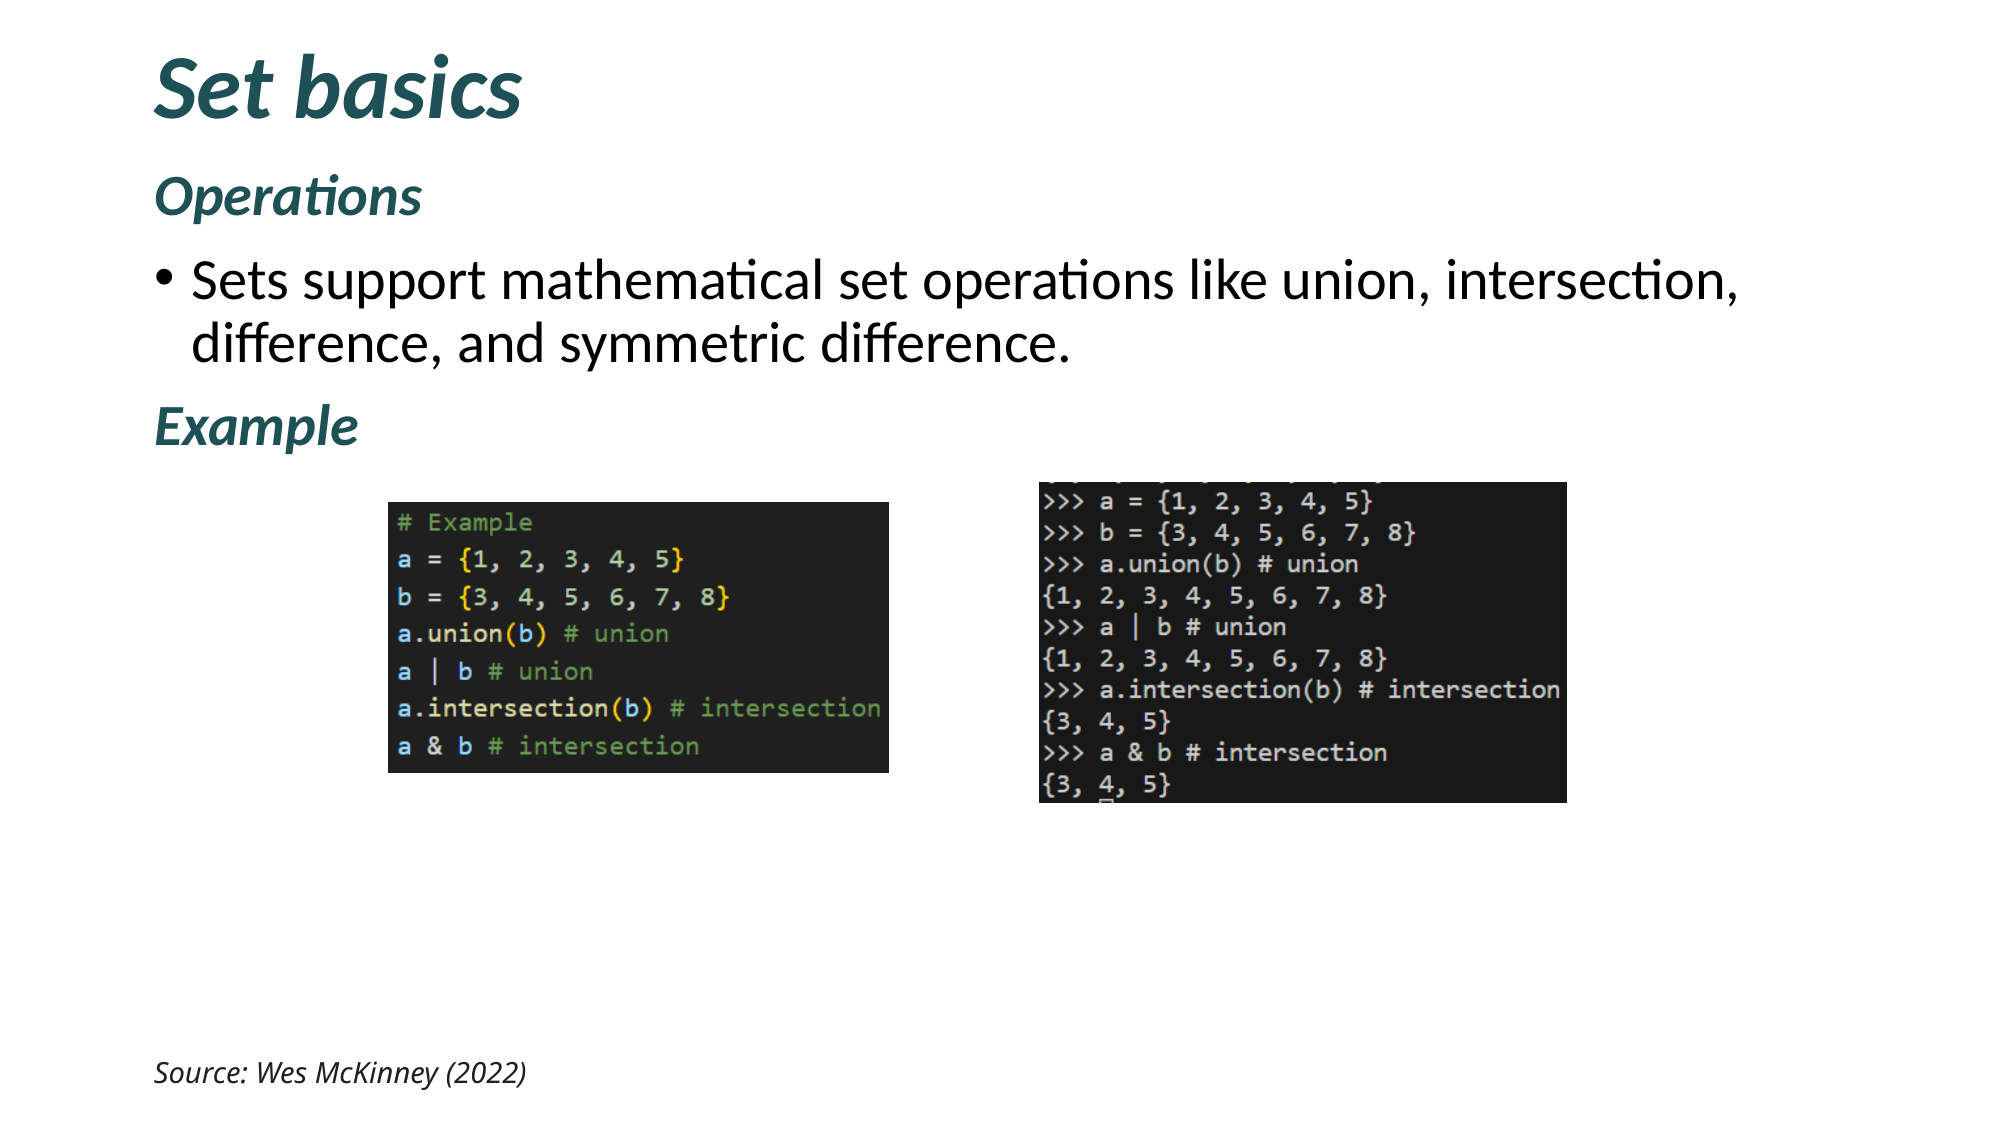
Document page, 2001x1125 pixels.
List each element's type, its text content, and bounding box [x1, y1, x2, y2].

title Set basics [139, 20, 1848, 158]
picture [388, 502, 889, 773]
text_box Source: Wes McKinney (2022) [139, 1046, 1850, 1097]
picture [1039, 482, 1567, 803]
list Operations Sets support mathematical set operations like union, intersection, difference, and symmetric difference. Example [139, 157, 1865, 904]
